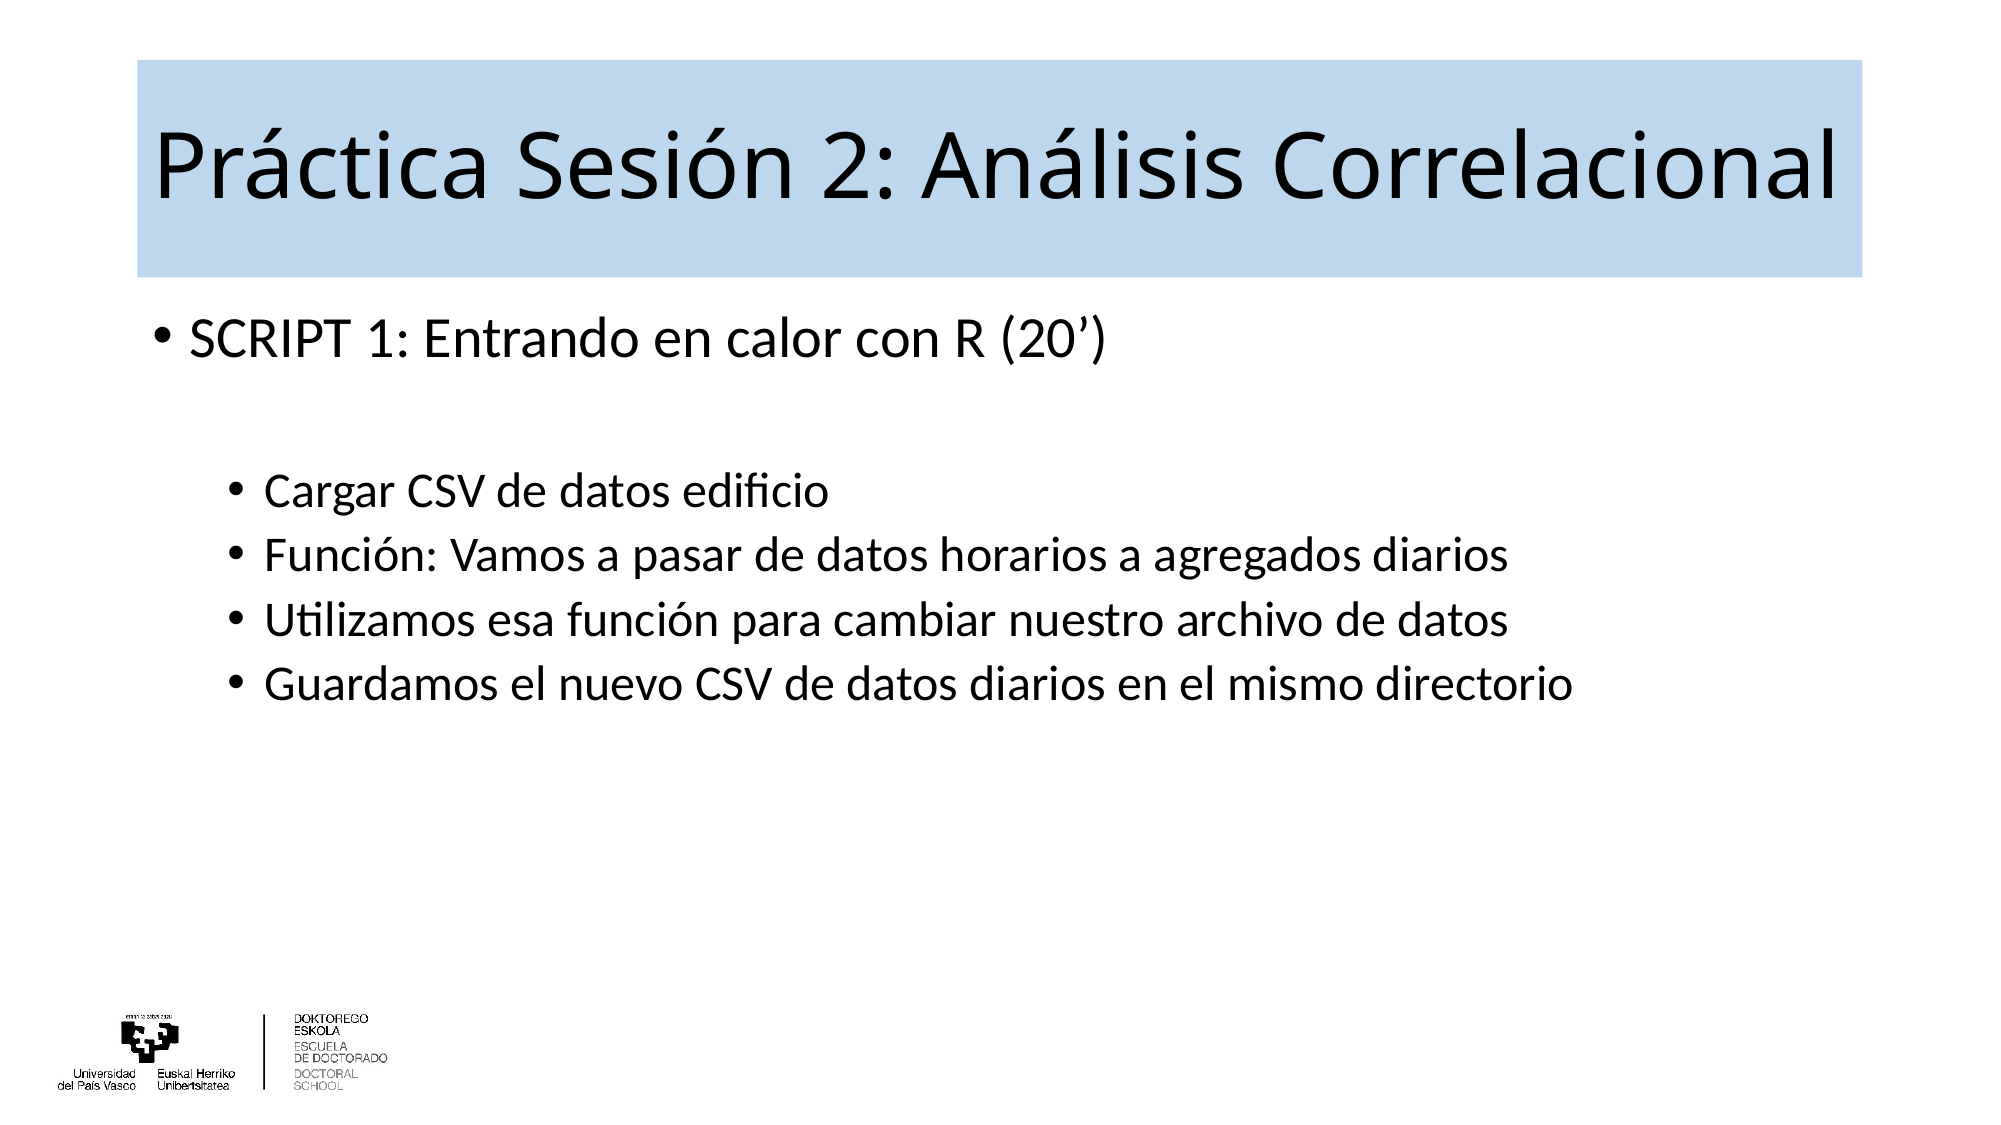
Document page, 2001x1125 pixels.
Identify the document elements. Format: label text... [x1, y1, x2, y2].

picture [48, 979, 402, 1125]
list SCRIPT 1: Entrando en calor con R (20’) Cargar CSV de datos edificio Función: Vamos a pasar de datos horarios a agregados diarios Utilizamos esa función para cambiar nuestro archivo de datos Guardamos el nuevo CSV de datos diarios en el mismo directorio [137, 299, 1863, 958]
title Práctica Sesión 2: Análisis Correlacional [137, 59, 1863, 278]
